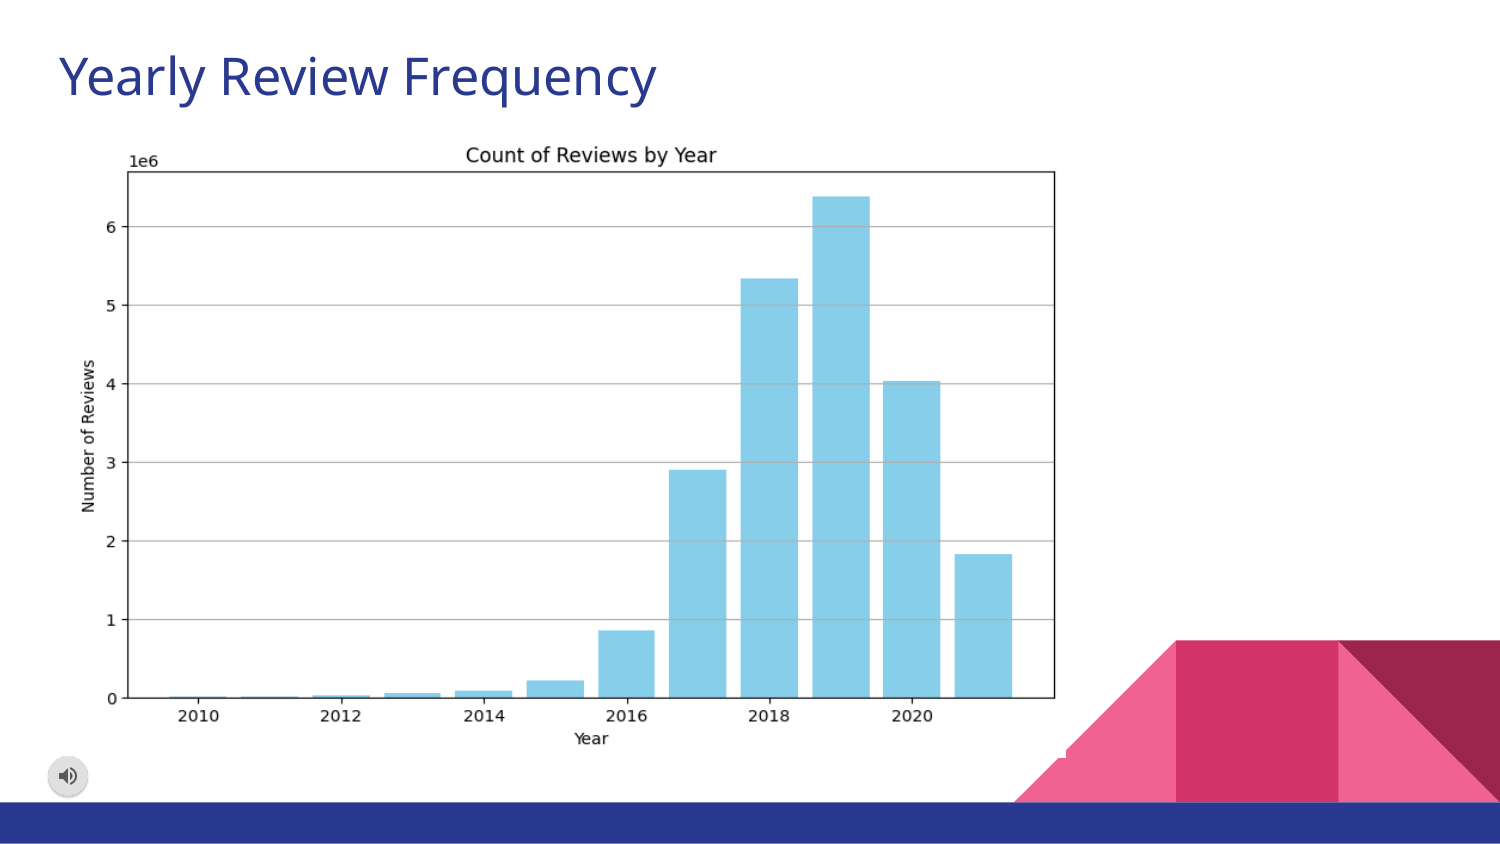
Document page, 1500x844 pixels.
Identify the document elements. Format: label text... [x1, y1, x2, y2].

title Yearly Review Frequency [44, 28, 1443, 128]
picture [44, 134, 1066, 800]
